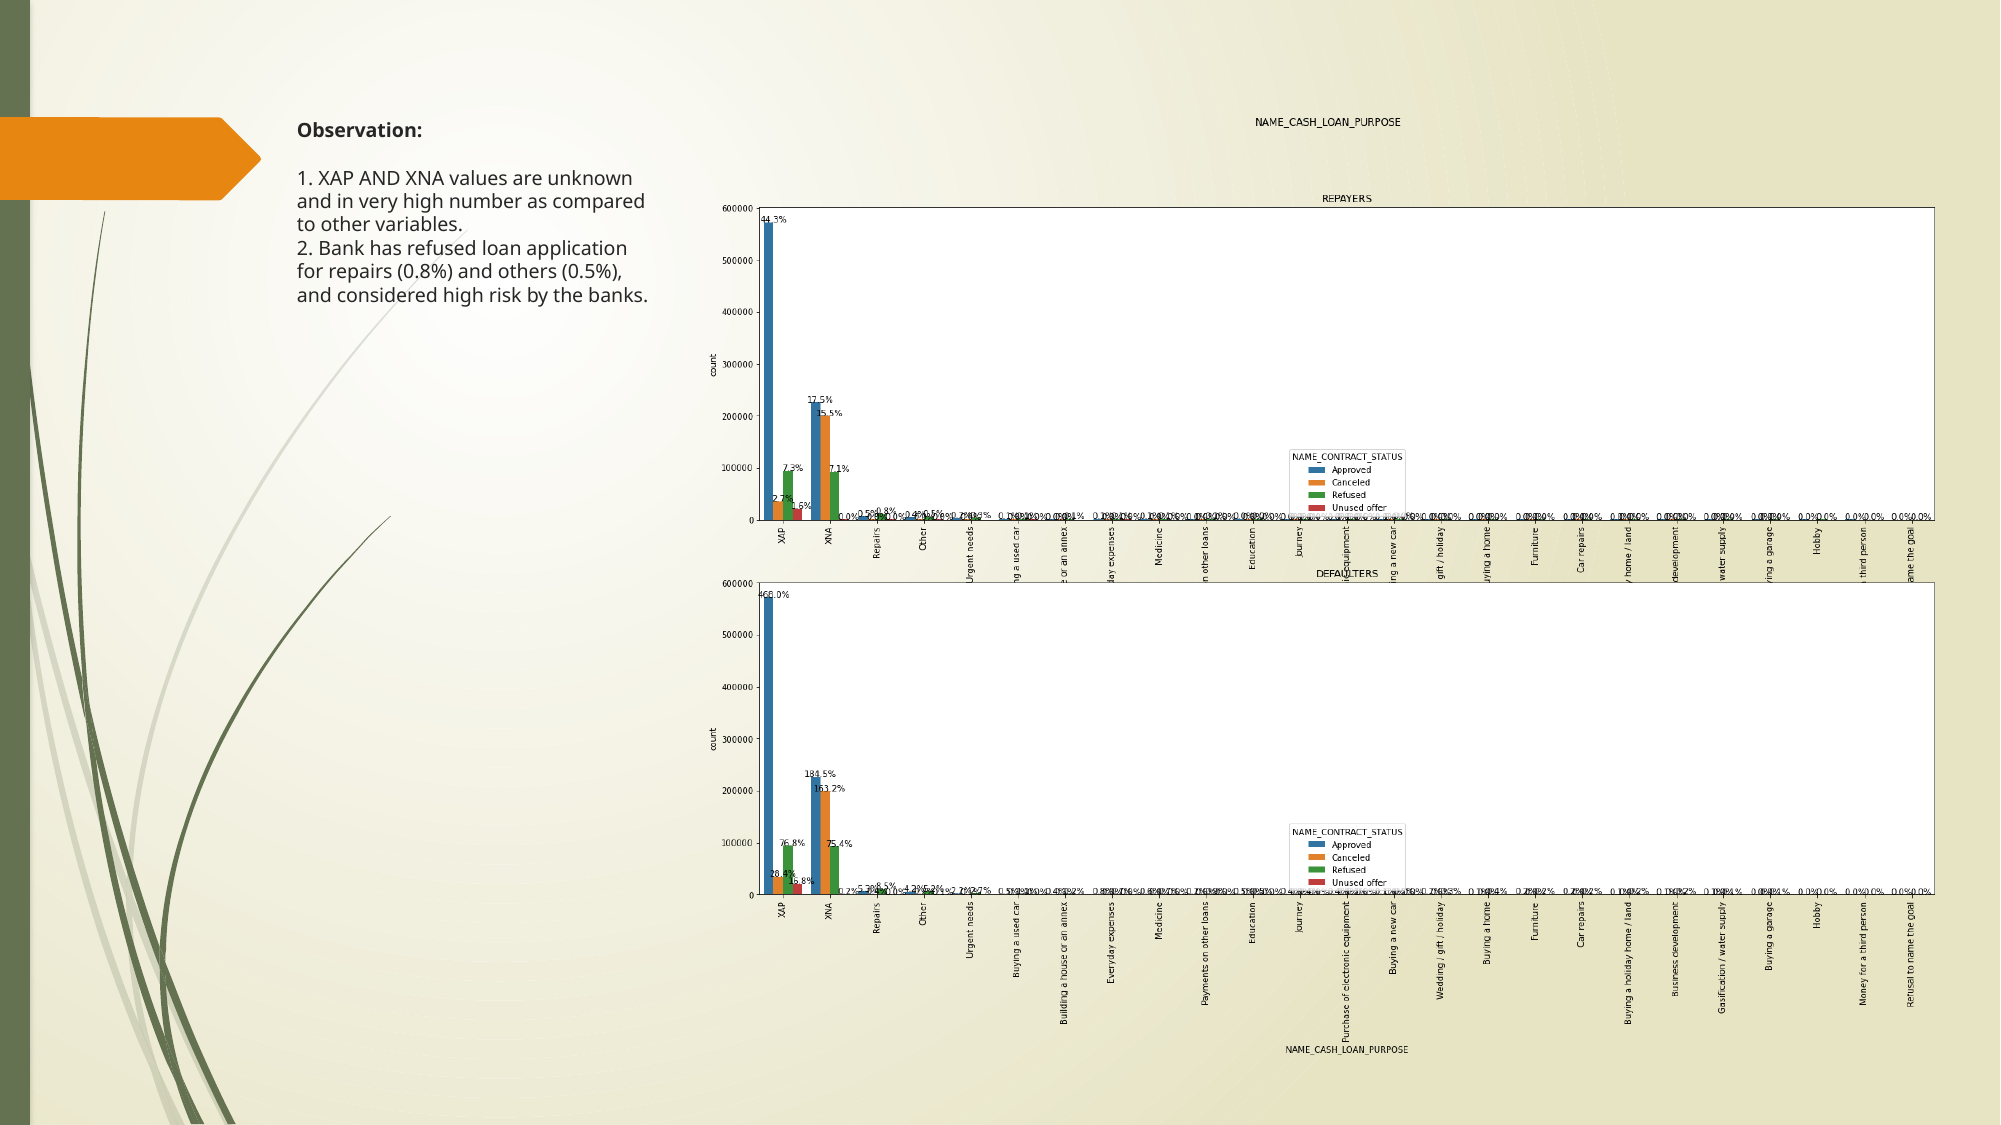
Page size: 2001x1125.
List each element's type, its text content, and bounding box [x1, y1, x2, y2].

picture [702, 110, 1940, 1060]
title Observation: 1. XAP AND XNA values are unknown and in very high number as compared to other variables. 2. Bank has refused loan application for repairs (0.8%) and others (0.5%), and considered high risk by the banks. [281, 110, 667, 321]
